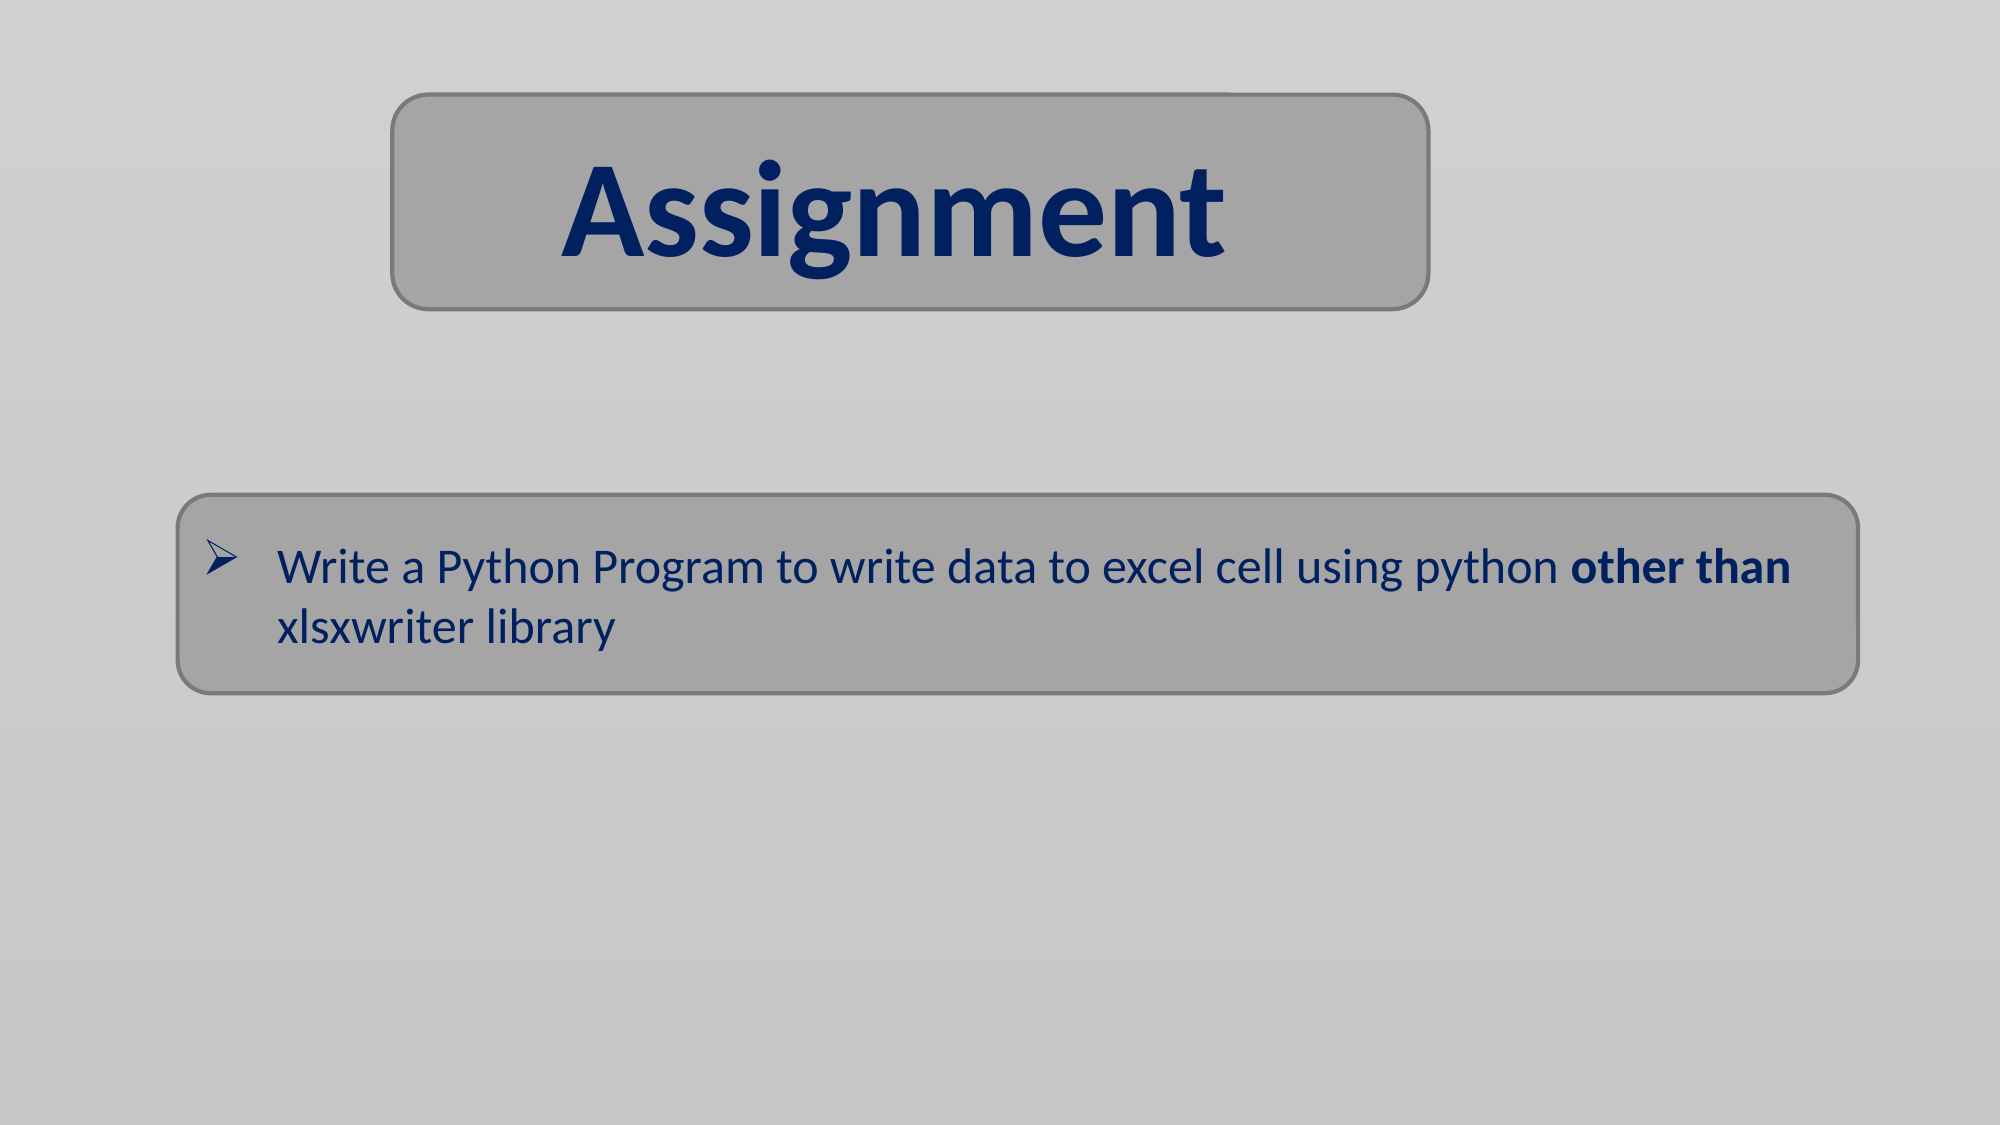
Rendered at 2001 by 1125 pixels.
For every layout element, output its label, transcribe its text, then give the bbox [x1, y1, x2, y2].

text_box Assignment [390, 92, 1431, 312]
text_box Write a Python Program to write data to excel cell using python other than xlsxwriter library [175, 492, 1861, 696]
